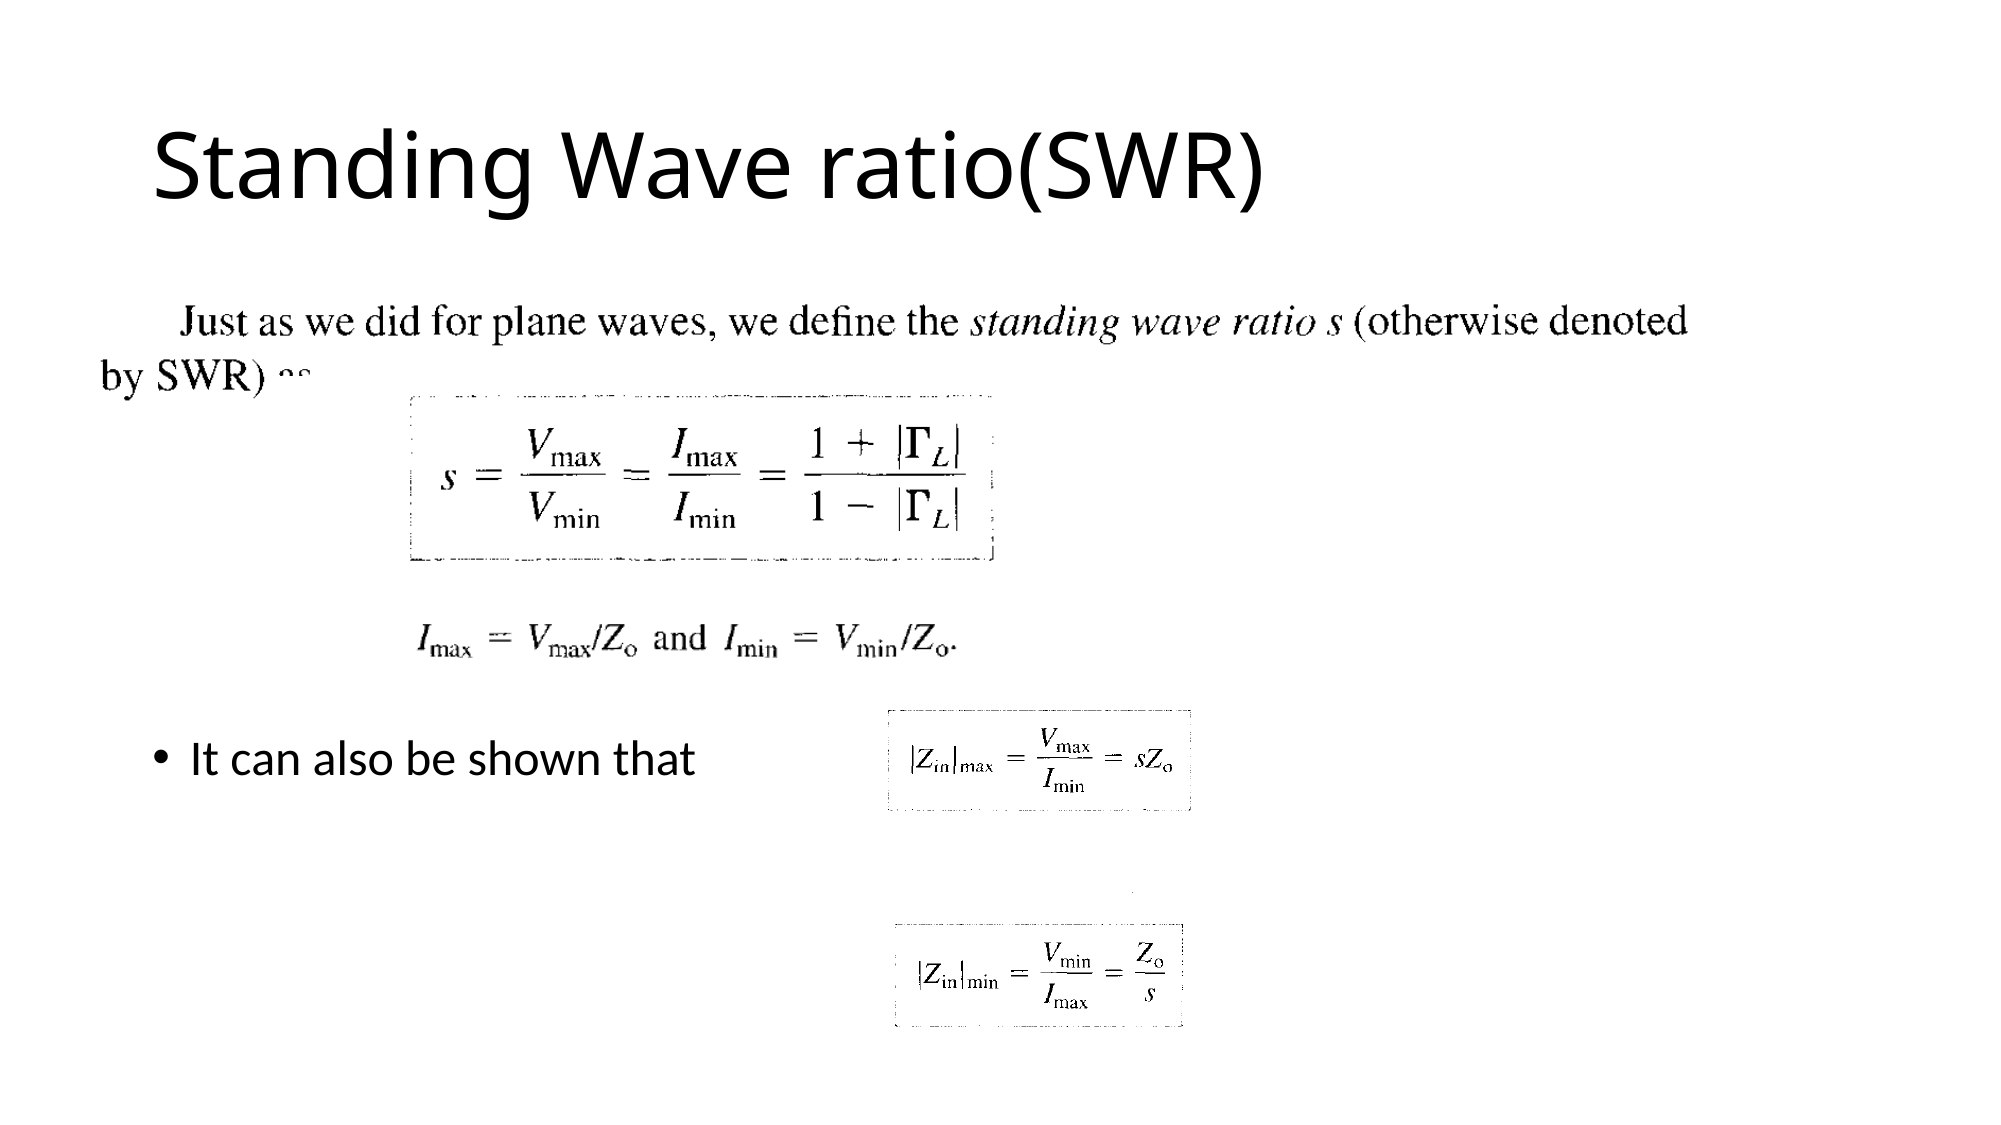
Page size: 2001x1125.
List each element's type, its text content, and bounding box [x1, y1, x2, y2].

picture [785, 690, 1234, 1036]
picture [413, 603, 960, 669]
list It can also be shown that [137, 299, 1863, 1014]
title Standing Wave ratio(SWR) [137, 59, 1863, 278]
picture [69, 299, 1725, 581]
